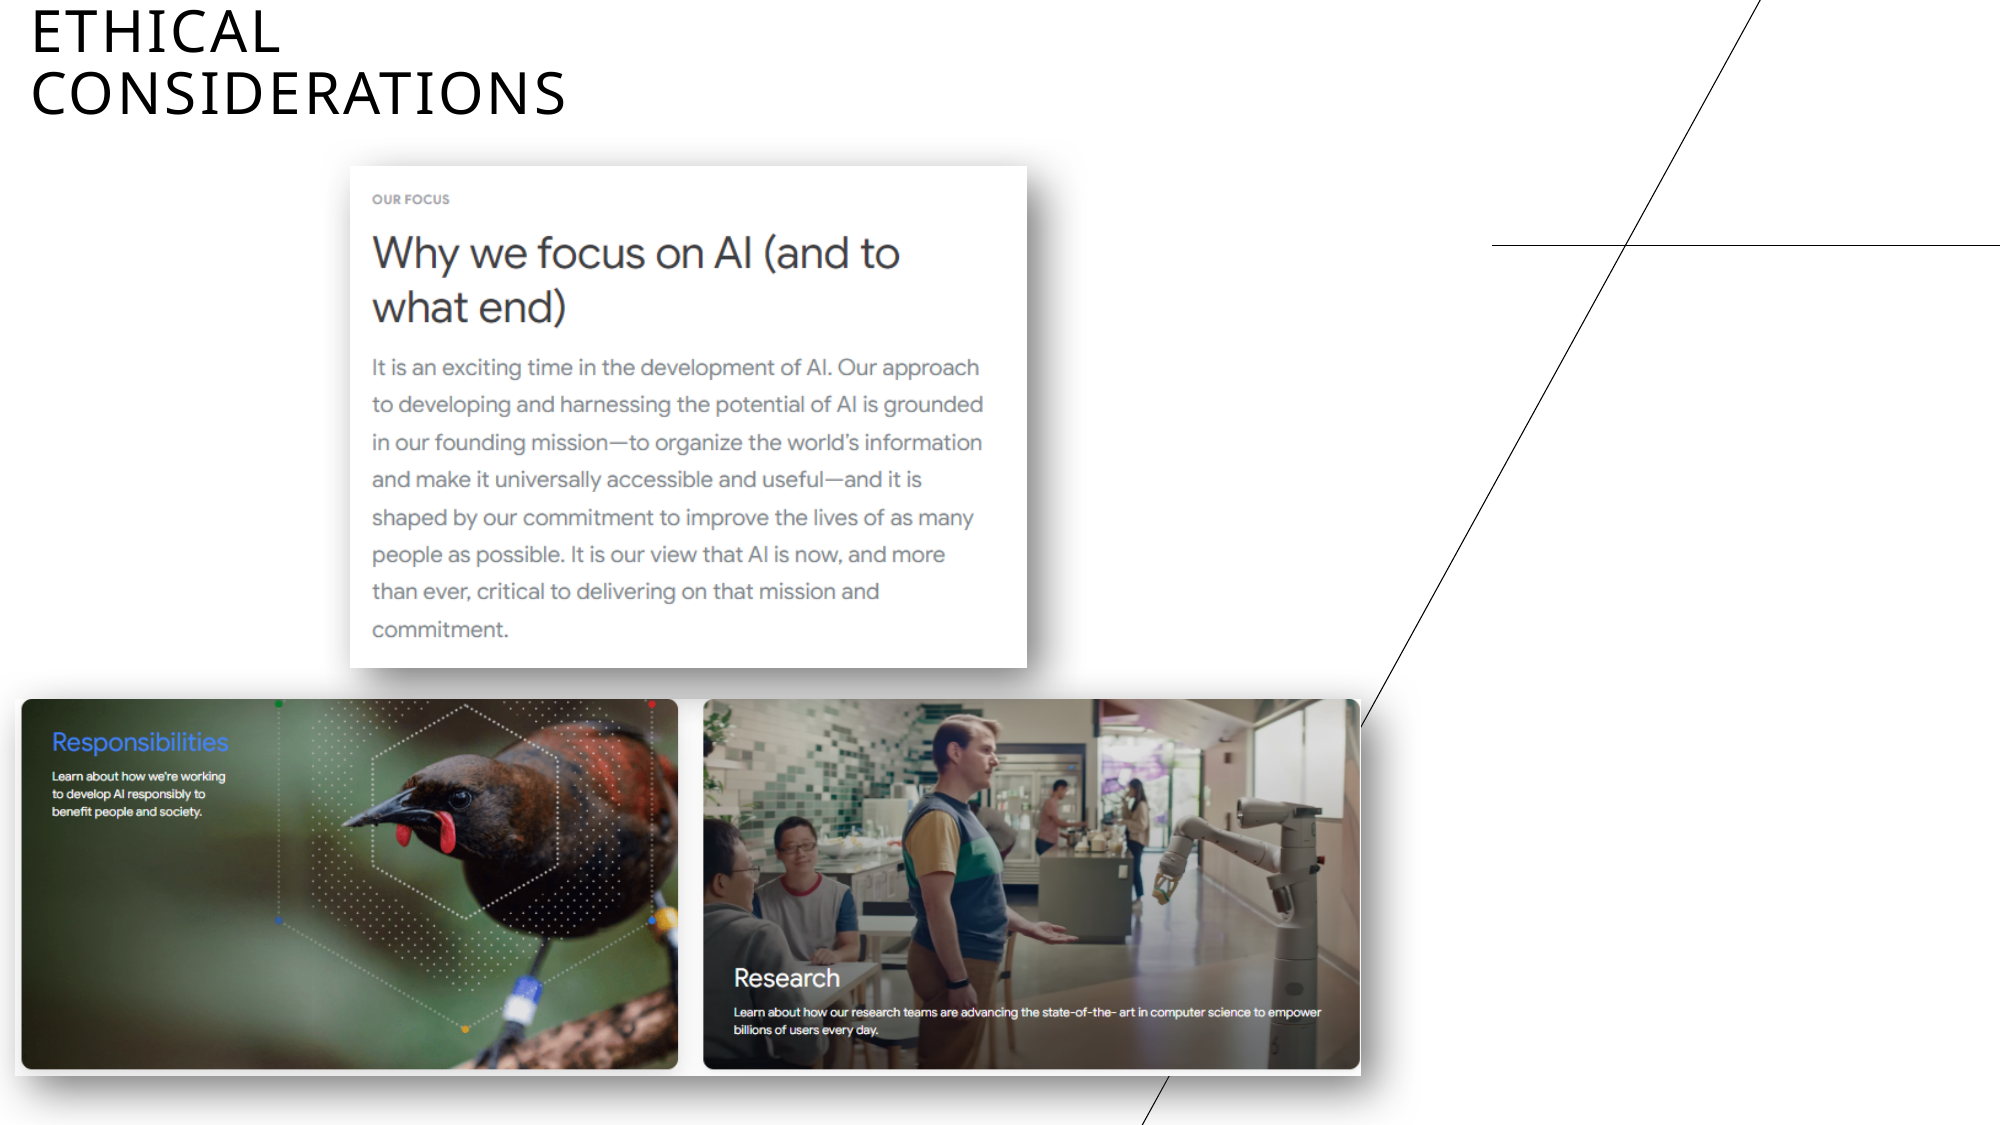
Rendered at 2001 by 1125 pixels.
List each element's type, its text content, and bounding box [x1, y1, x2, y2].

title Ethical considerations [15, 0, 854, 136]
picture [350, 166, 1027, 668]
picture [15, 699, 1361, 1076]
